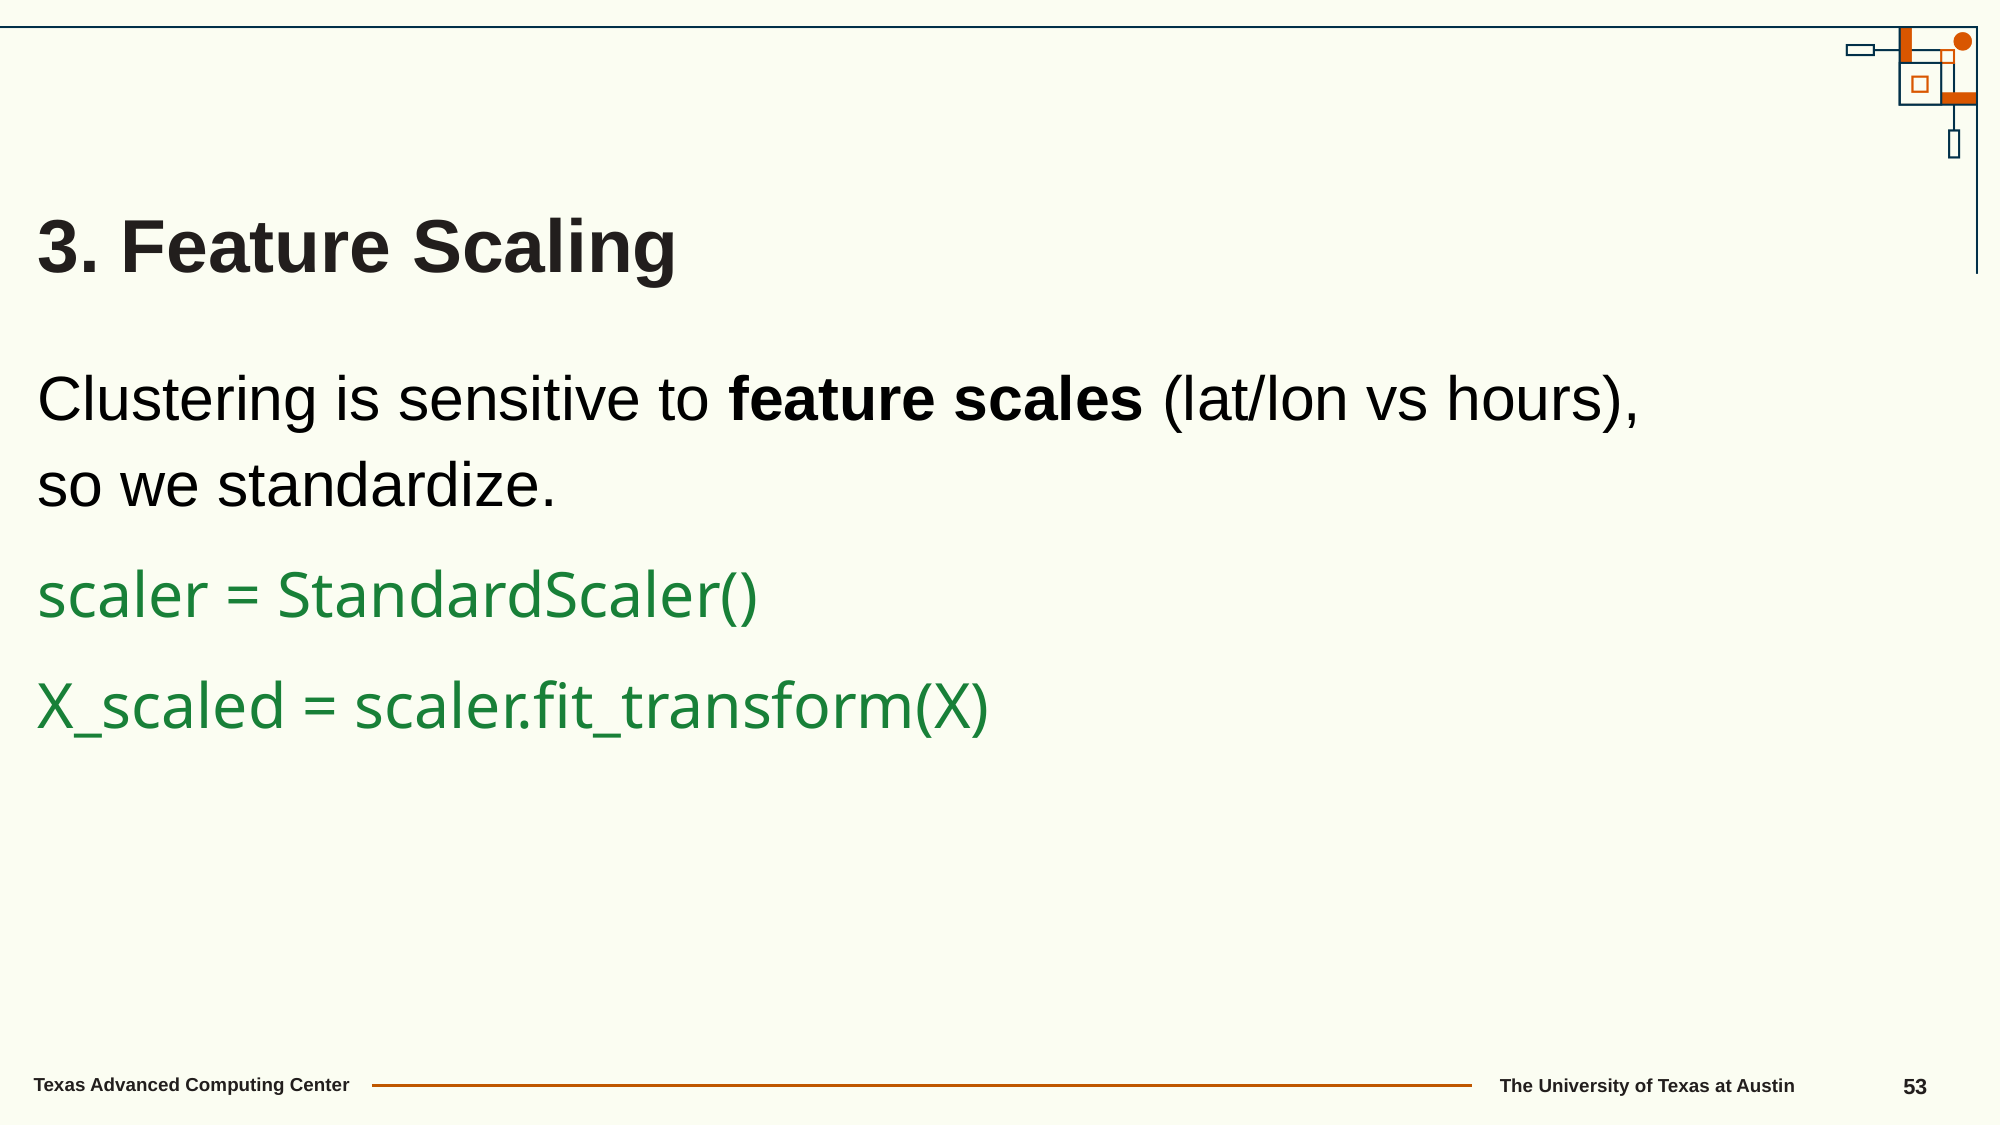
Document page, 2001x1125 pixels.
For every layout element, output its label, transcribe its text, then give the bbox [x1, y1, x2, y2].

list Clustering is sensitive to feature scales (lat/lon vs hours), so we standardize. scaler = StandardScaler() X_scaled = scaler.fit_transform(X) [37, 338, 1737, 1027]
picture [1901, 29, 1975, 103]
picture [1848, 47, 1872, 53]
picture [1901, 64, 1940, 103]
picture [1951, 132, 1958, 156]
picture [0, 12, 1988, 287]
list 3. Feature Scaling [37, 94, 1737, 295]
